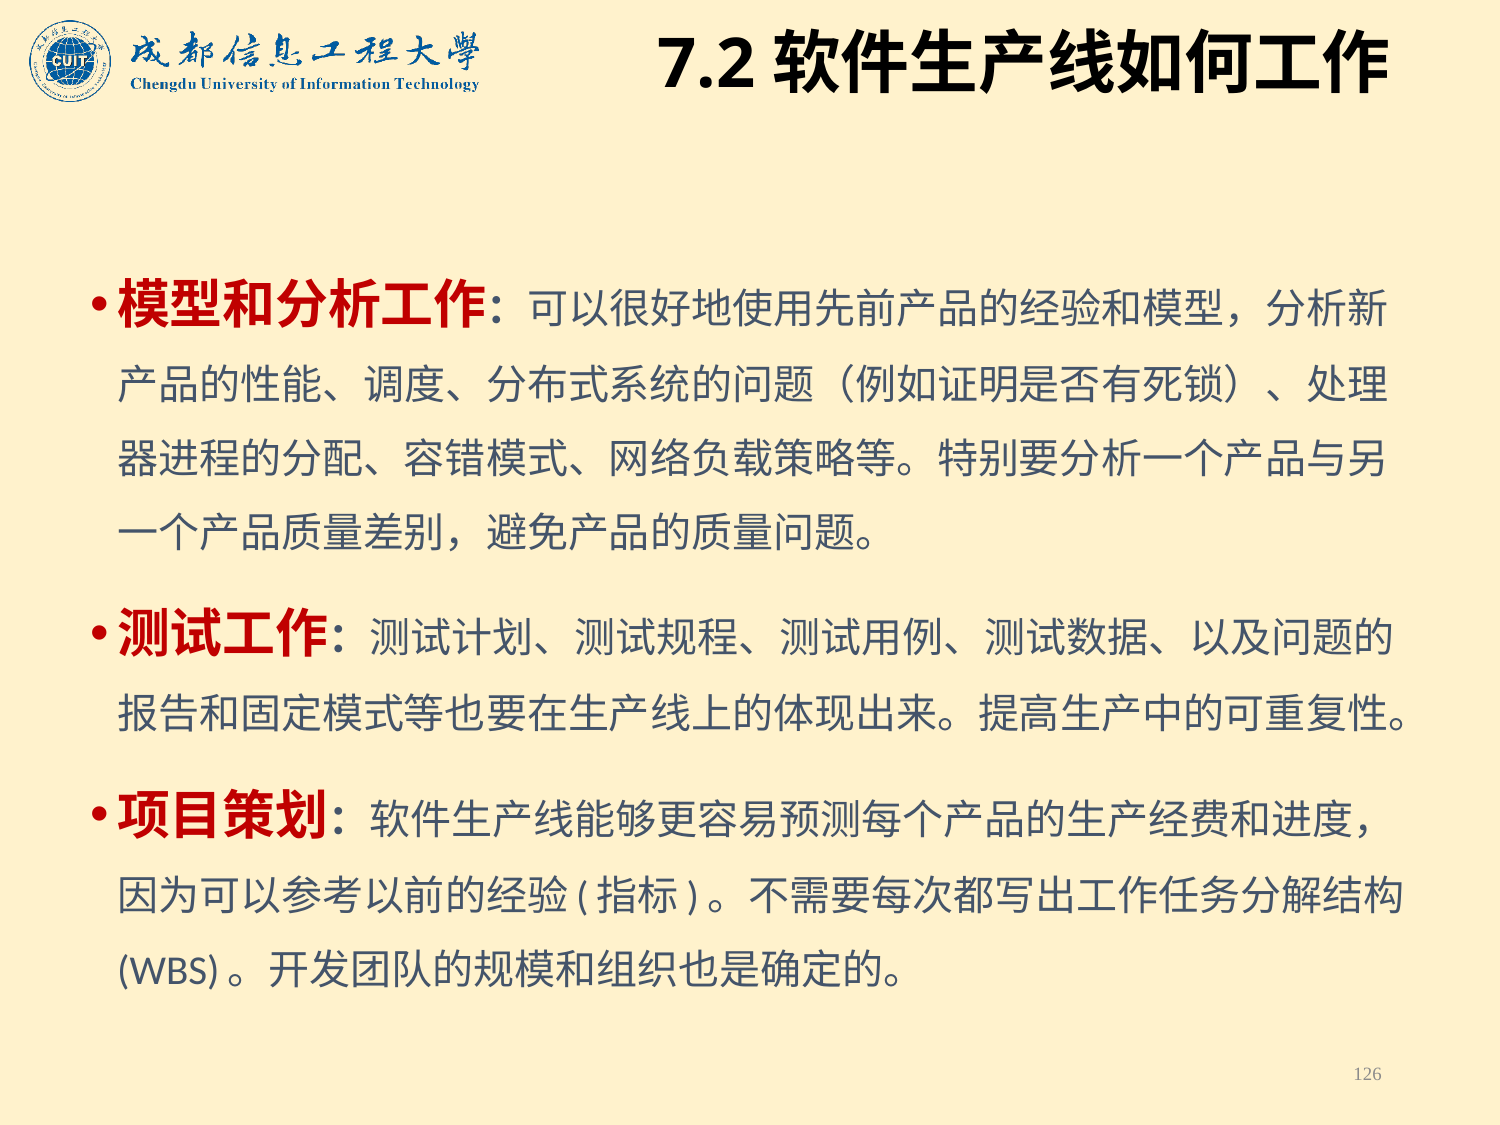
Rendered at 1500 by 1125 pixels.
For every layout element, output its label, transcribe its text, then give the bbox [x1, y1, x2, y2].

slide_number 126 [1059, 1042, 1397, 1103]
picture [29, 20, 112, 102]
title 7.2软件生产线如何工作 [112, 20, 1406, 110]
list 模型和分析工作：可以很好地使用先前产品的经验和模型，分析新产品的性能、调度、分布式系统的问题（例如证明是否有死锁）、处理器进程的分配、容错模式、网络负载策略等。特别要分析一个产品与另一个产品质量差别，避免产品的质量问题。 测试工作：测试计划、测试规程、测试用例、测试数据、以及问题的报告和固定模式等也要在生产线上的体现出来。提高生产中的可重复性。 项目策划：软件生产线能够更容易预测每个产品的生产经费和进度，因为可以参考以前的经验(指标)。不需要每次都写出工作任务分解结构(WBS)。开发团队的规模和组织也是确定的。 [75, 231, 1425, 1035]
